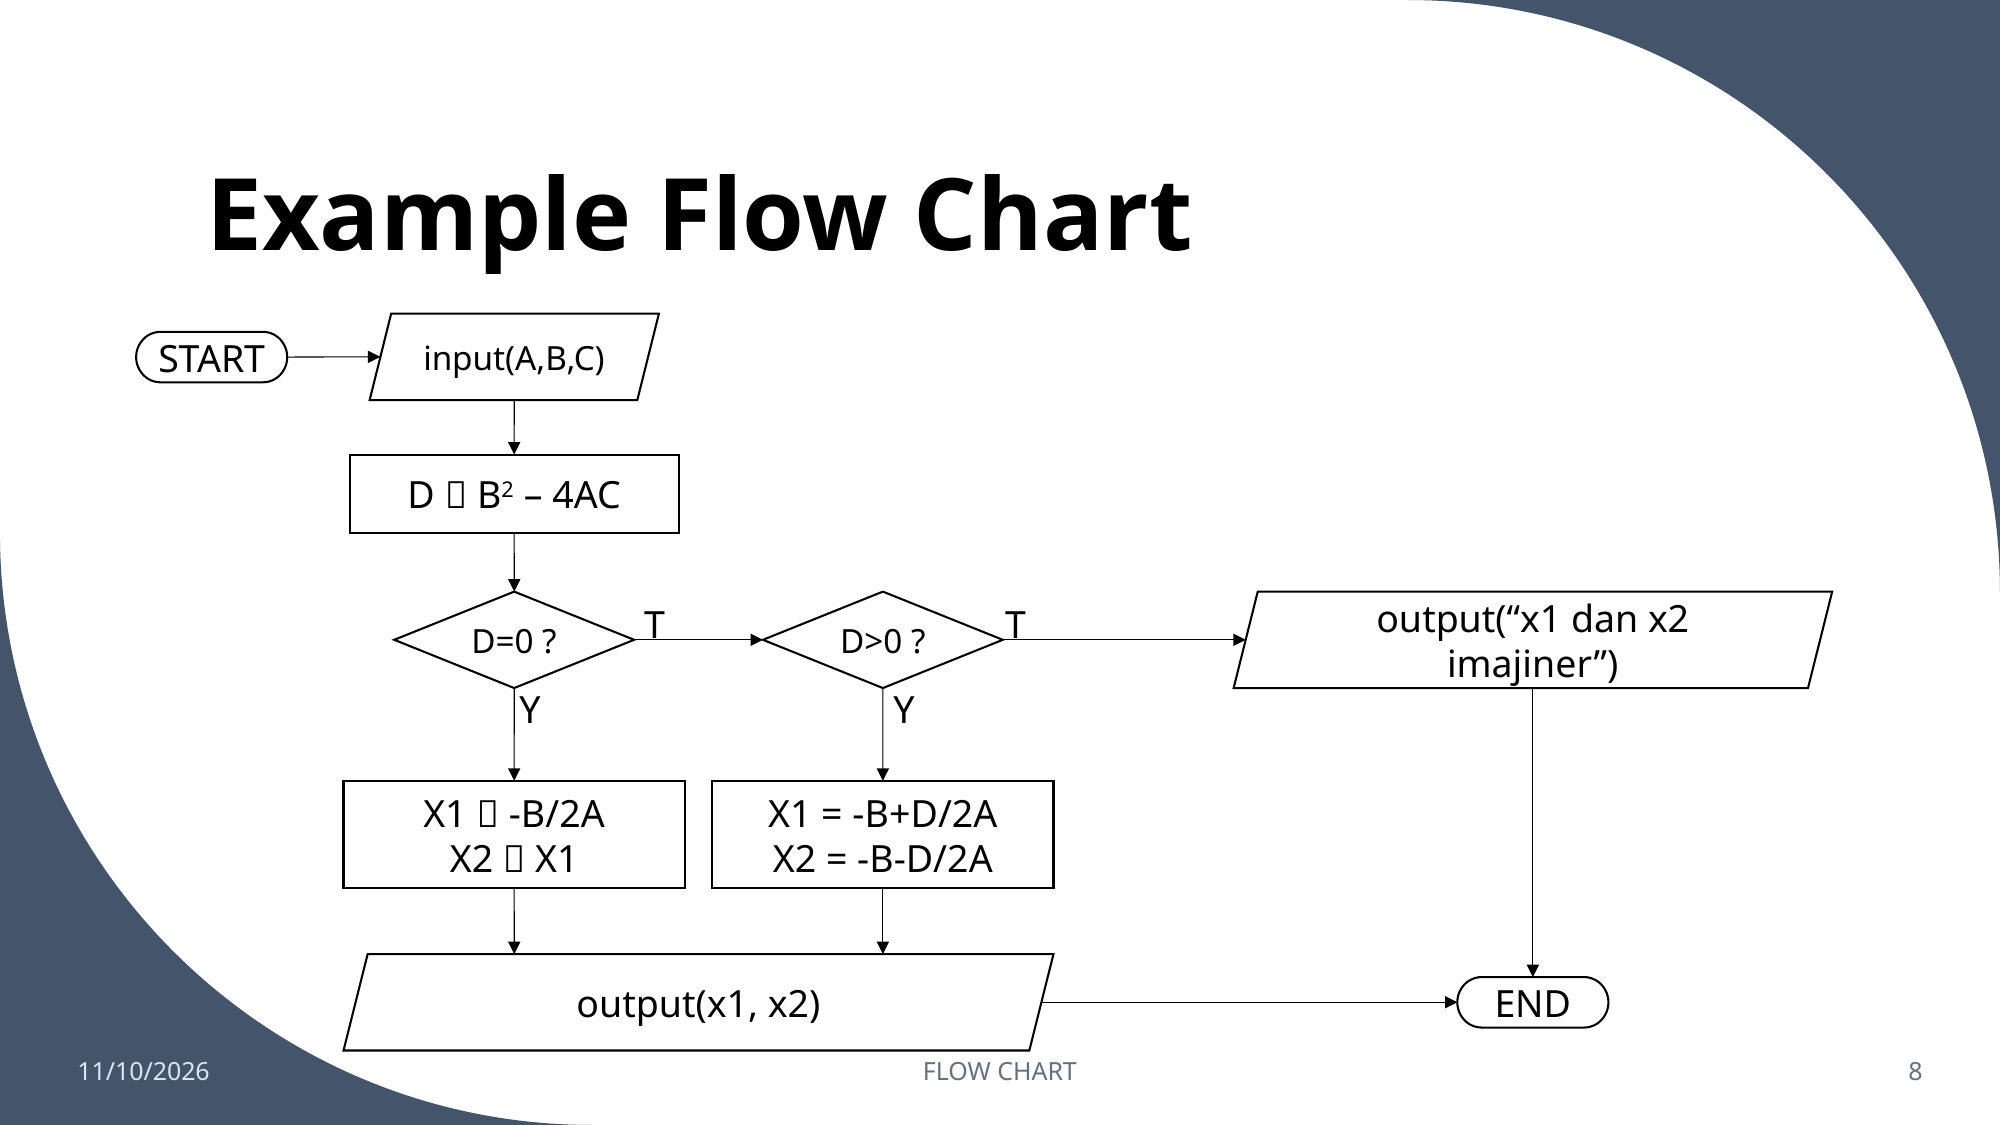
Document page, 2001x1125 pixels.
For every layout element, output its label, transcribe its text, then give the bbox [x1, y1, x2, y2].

text_box X1 = -B+D/2A X2 = -B-D/2A [711, 780, 1055, 889]
text_box X1  -B/2A X2  X1 [342, 780, 686, 889]
text_box input(A,B,C) [368, 312, 661, 402]
text_box START [135, 330, 289, 384]
text_box Y [504, 679, 556, 739]
title Example Flow Chart [191, 62, 1796, 280]
slide_number 8 [1665, 1042, 1938, 1103]
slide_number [62, 1042, 342, 1103]
text_box T [990, 593, 1041, 654]
footer FLOW CHART [662, 1042, 1338, 1103]
text_box D=0 ? [391, 590, 629, 686]
text_box D  B2 – 4AC [349, 454, 680, 534]
text_box output(x1, x2) [342, 953, 1055, 1052]
text_box T [629, 593, 680, 654]
text_box output(“x1 dan x2 imajiner”) [1232, 590, 1834, 690]
text_box END [1456, 976, 1610, 1029]
text_box Y [878, 679, 930, 739]
text_box D>0 ? [762, 590, 990, 688]
